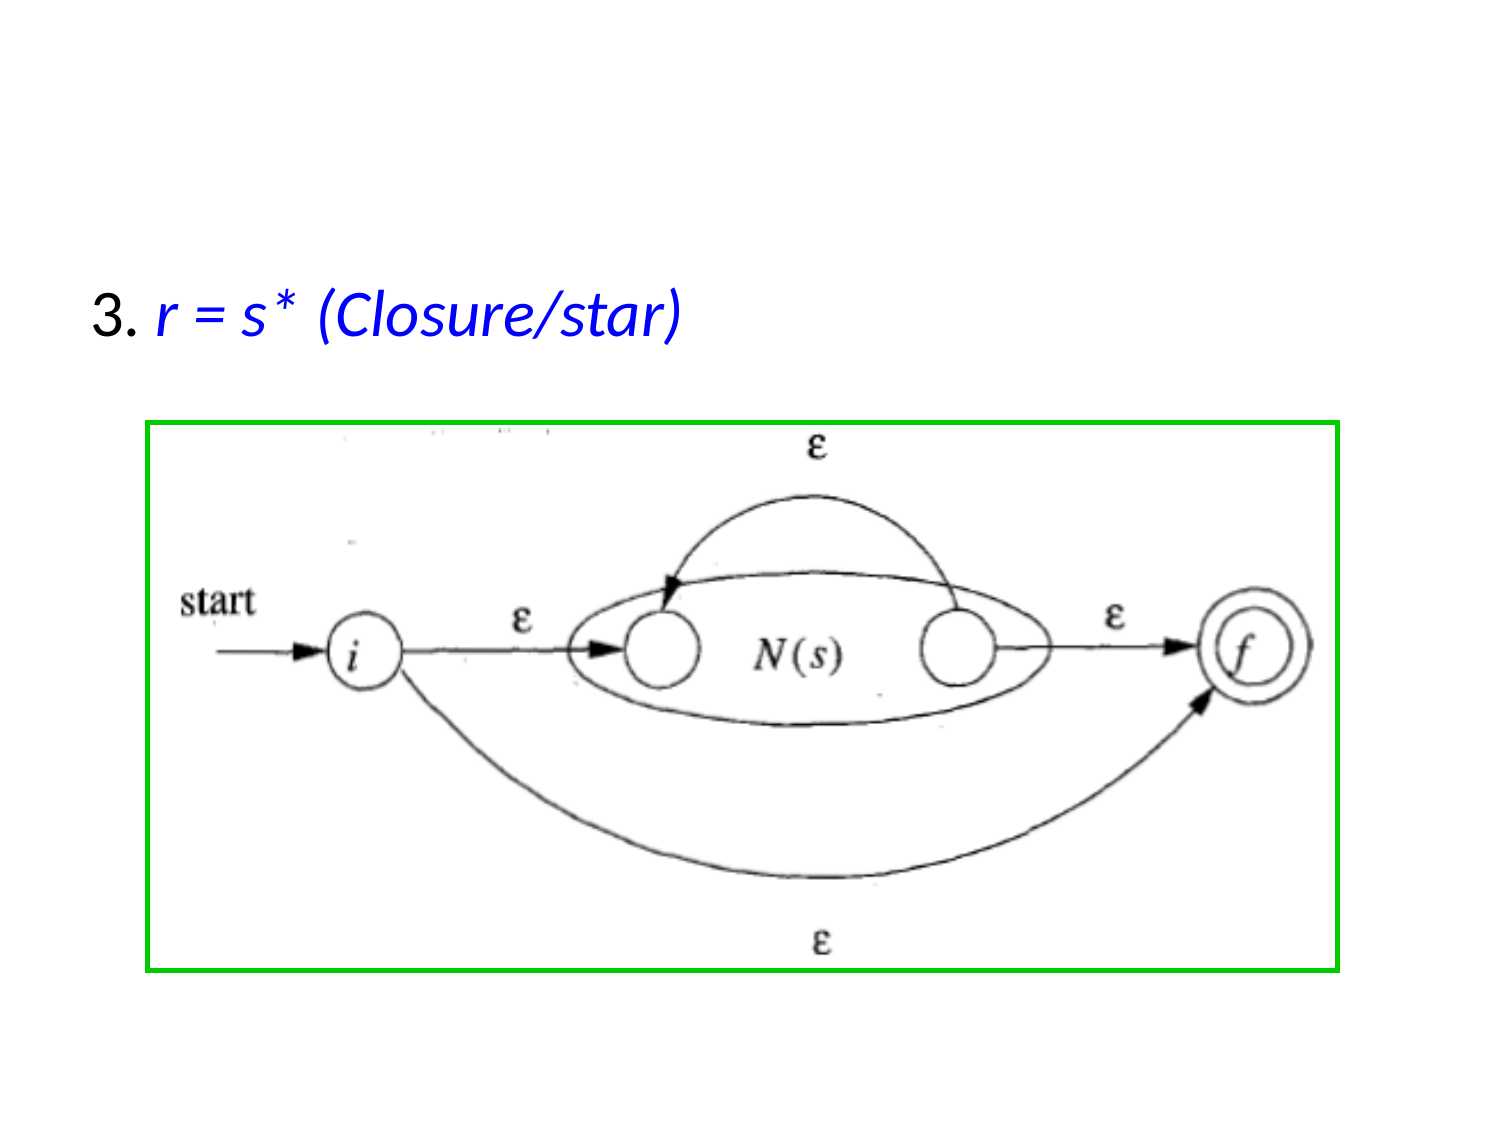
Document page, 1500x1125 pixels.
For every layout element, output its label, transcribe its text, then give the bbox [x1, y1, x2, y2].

picture [149, 424, 1336, 969]
list 3. r = s* (Closure/star) [75, 262, 1425, 1005]
